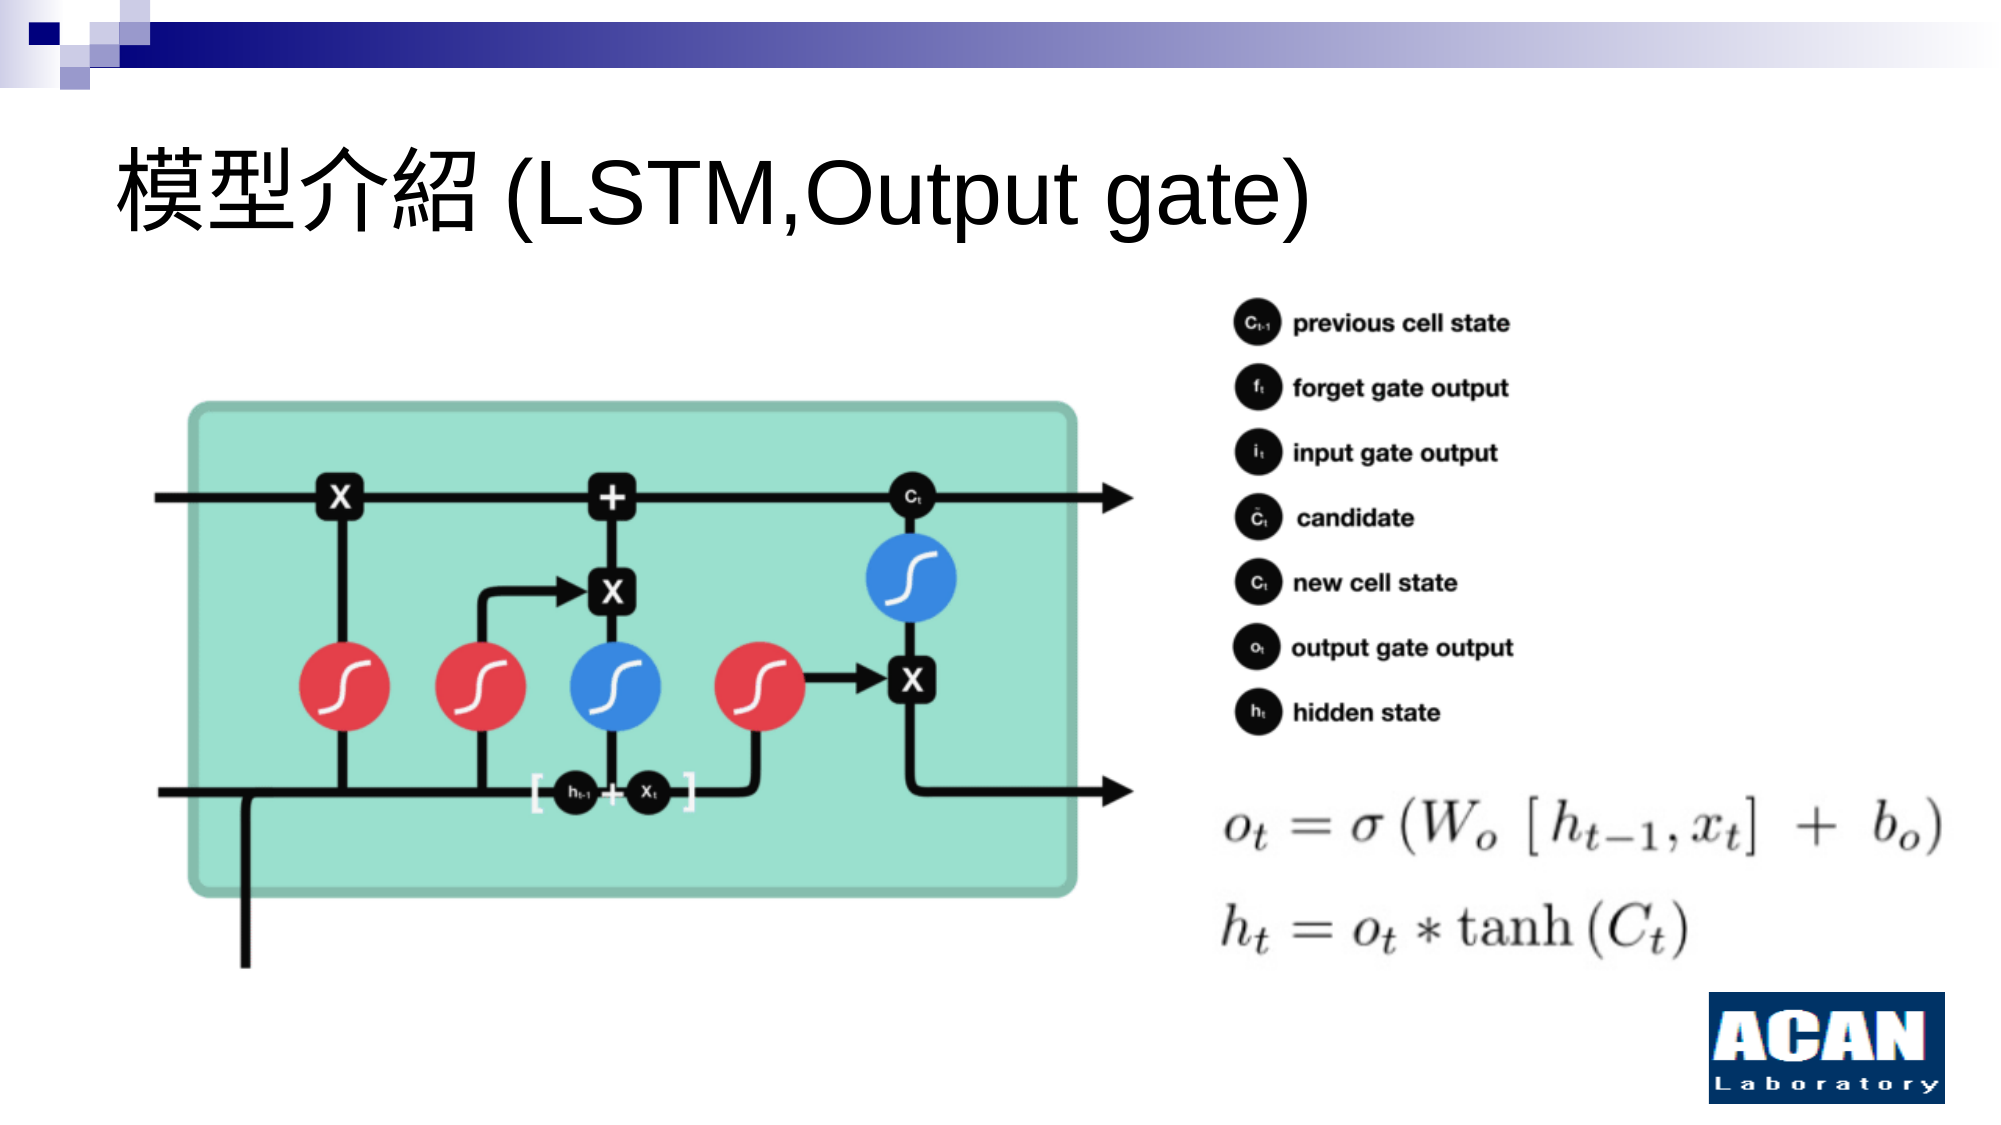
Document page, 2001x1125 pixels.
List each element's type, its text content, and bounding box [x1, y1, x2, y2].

picture [46, 278, 1954, 983]
title 模型介紹(LSTM,Output gate) [99, 74, 1901, 301]
